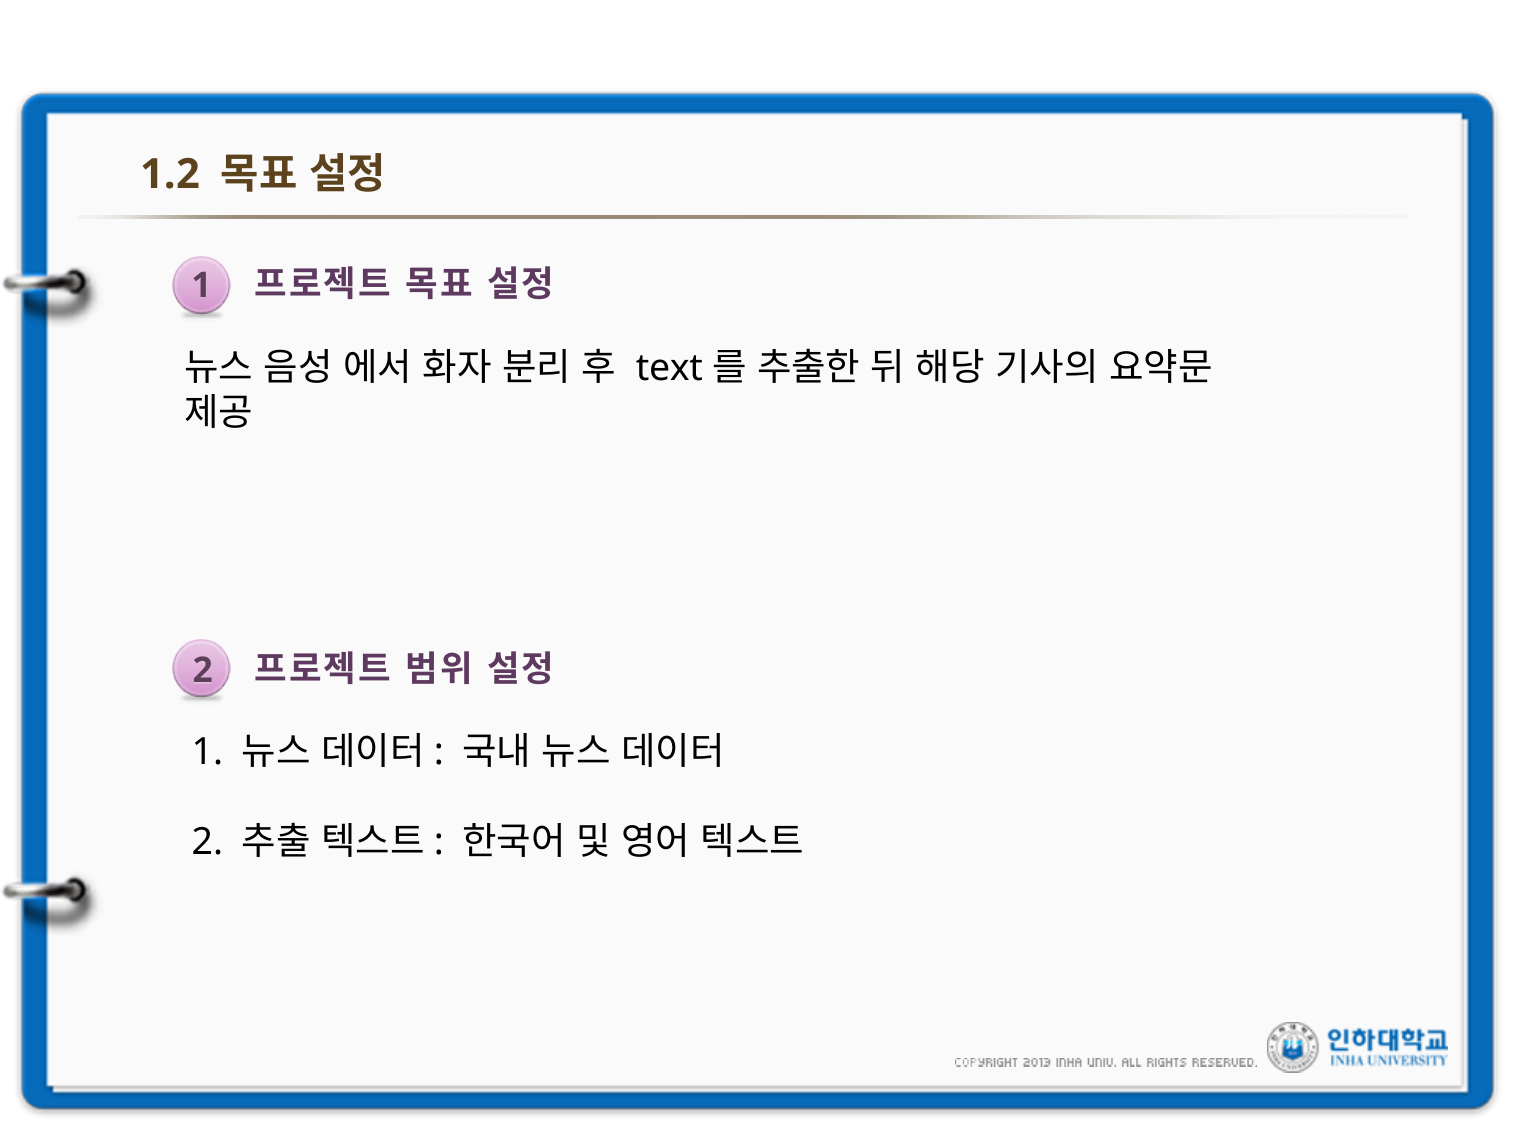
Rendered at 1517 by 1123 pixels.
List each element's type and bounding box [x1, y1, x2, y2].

picture [172, 256, 231, 322]
picture [78, 211, 1410, 223]
text_box [0, 85, 1502, 1123]
picture [172, 639, 231, 706]
